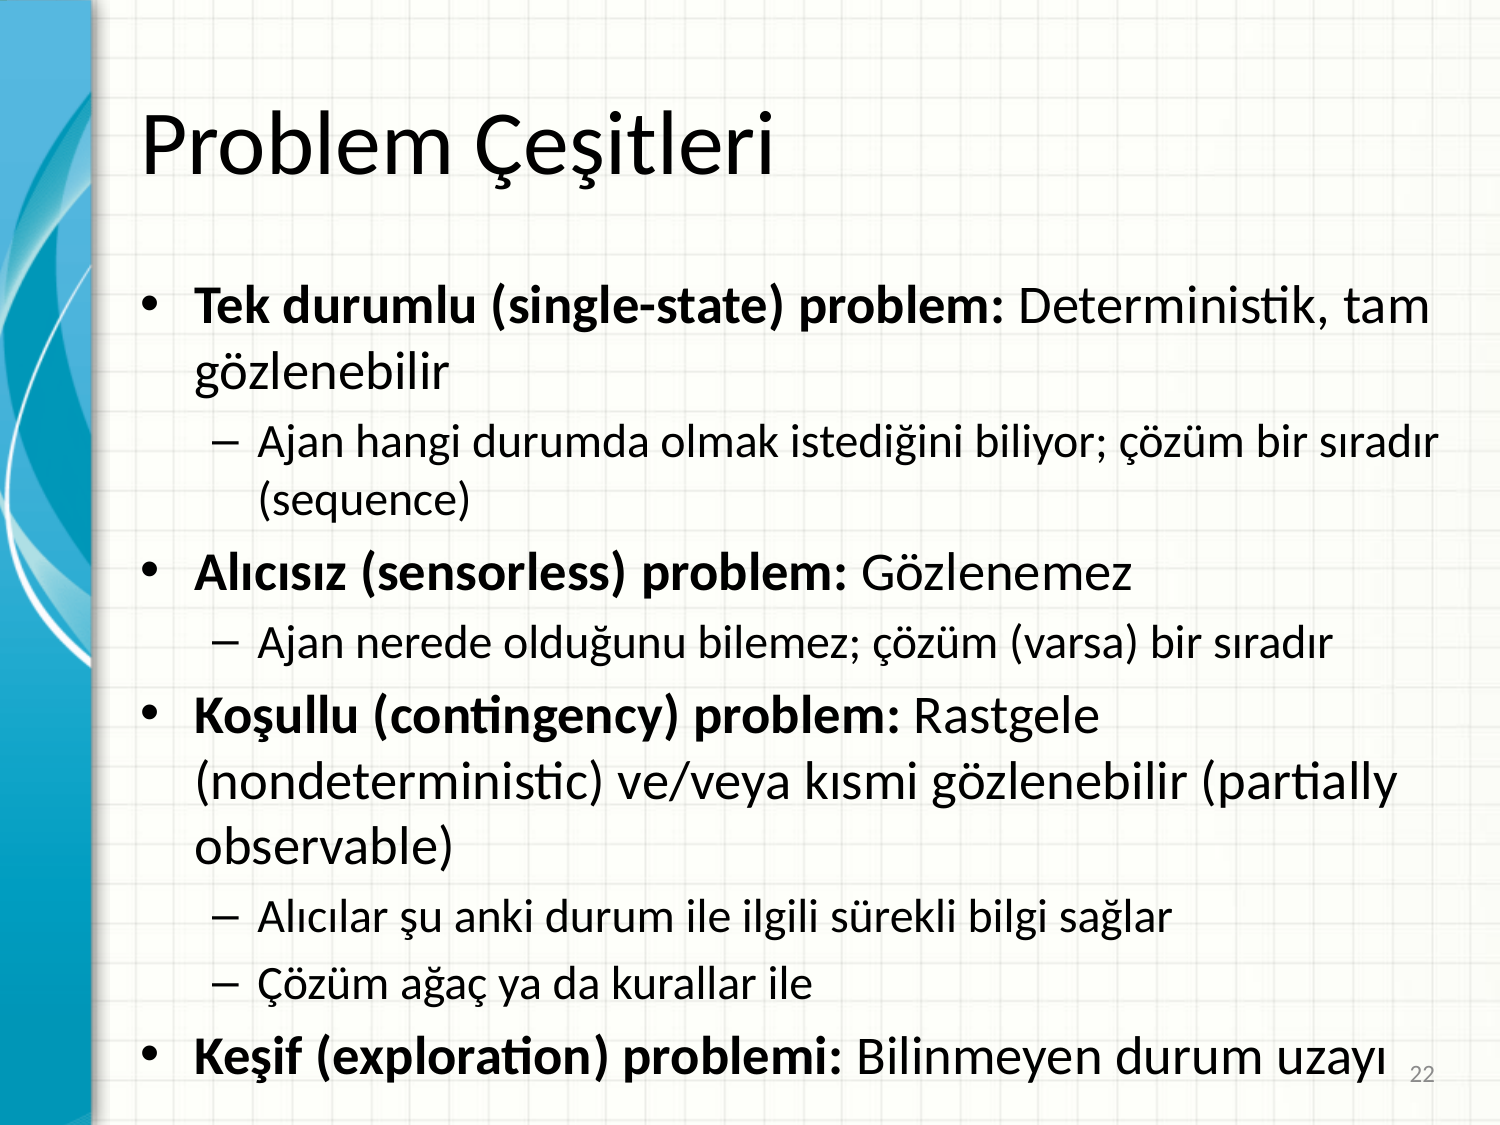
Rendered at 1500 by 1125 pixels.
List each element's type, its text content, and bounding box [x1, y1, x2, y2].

picture [0, 0, 1500, 1125]
title Problem Çeşitleri [125, 44, 1450, 232]
slide_number 22 [1100, 1042, 1450, 1103]
list Tek durumlu (single-state) problem: Deterministik, tam gözlenebilir Ajan hangi durumda olmak istediğini biliyor; çözüm bir sıradır (sequence) Alıcısız (sensorless) problem: Gözlenemez Ajan nerede olduğunu bilemez; çözüm (varsa) bir sıradır Koşullu (contingency) problem: Rastgele (nondeterministic) ve/veya kısmi gözlenebilir (partially observable) Alıcılar şu anki durum ile ilgili sürekli bilgi sağlar Çözüm ağaç ya da kurallar ile Keşif (exploration) problemi: Bilinmeyen durum uzayı [125, 261, 1471, 1094]
